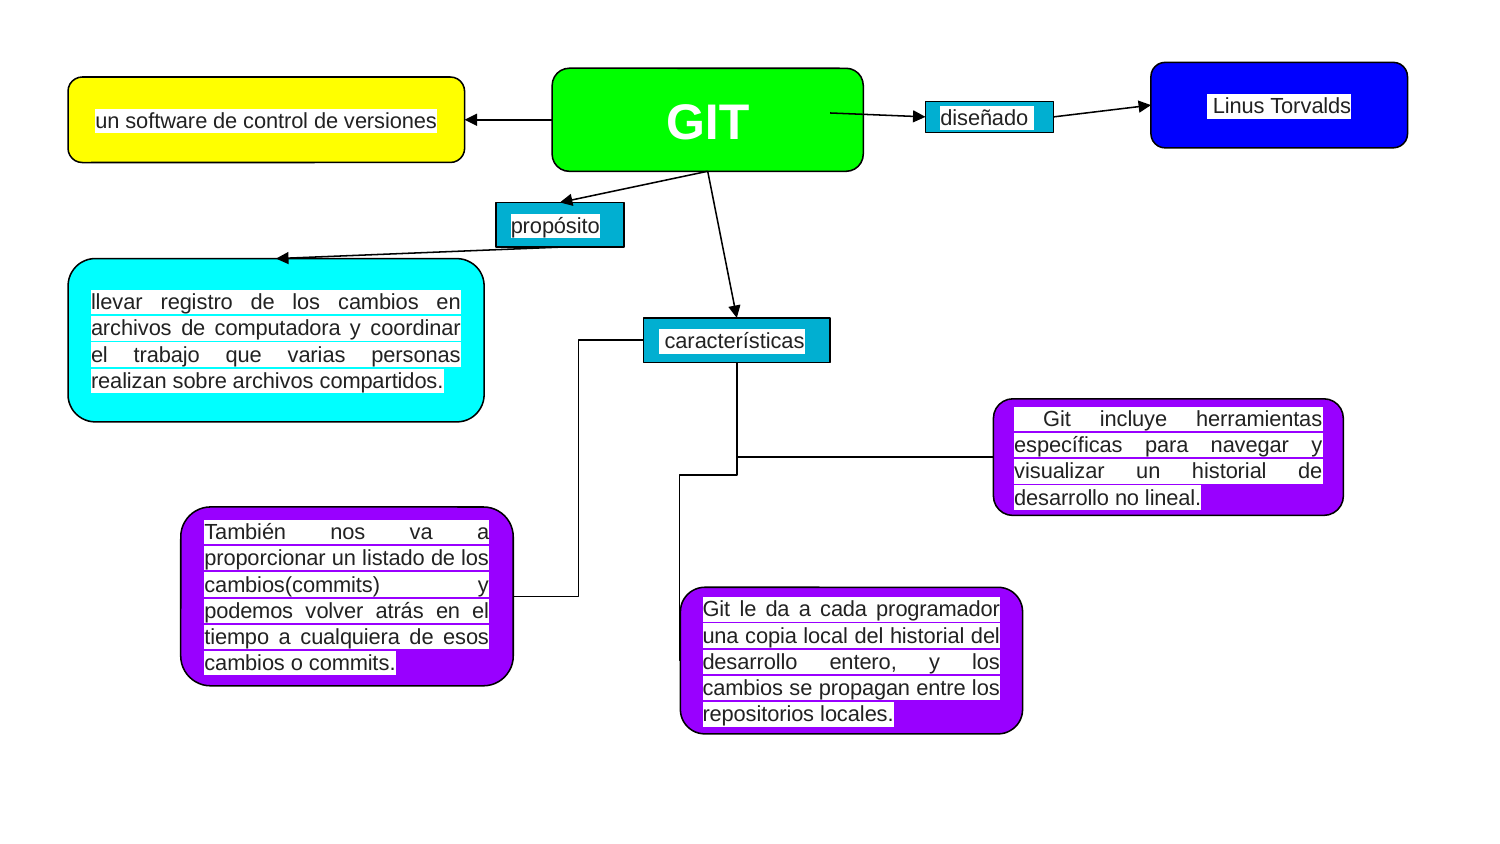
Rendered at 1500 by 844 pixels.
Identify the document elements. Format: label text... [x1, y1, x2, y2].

text_box Git le da a cada programador una copia local del historial del desarrollo entero, y los cambios se propagan entre los repositorios locales. [680, 587, 1023, 734]
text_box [512, 339, 644, 597]
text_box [707, 170, 738, 319]
text_box GIT [552, 68, 864, 172]
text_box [829, 112, 926, 118]
text_box diseñado [925, 101, 1054, 133]
text_box propósito [495, 202, 625, 248]
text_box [1053, 104, 1152, 118]
text_box llevar registro de los cambios en archivos de computadora y coordinar el trabajo que varias personas realizan sobre archivos compartidos. [68, 258, 485, 422]
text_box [648, 483, 858, 541]
text_box Git incluye herramientas específicas para navegar y visualizar un historial de desarrollo no lineal. [993, 398, 1344, 516]
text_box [817, 281, 913, 539]
text_box un software de control de versiones [68, 77, 465, 163]
text_box Linus Torvalds [1150, 62, 1408, 148]
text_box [275, 246, 561, 259]
text_box características [643, 317, 812, 363]
text_box También nos va a proporcionar un listado de los cambios(commits) y podemos volver atrás en el tiempo a cualquiera de esos cambios o commits. [180, 506, 514, 686]
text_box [559, 171, 705, 203]
